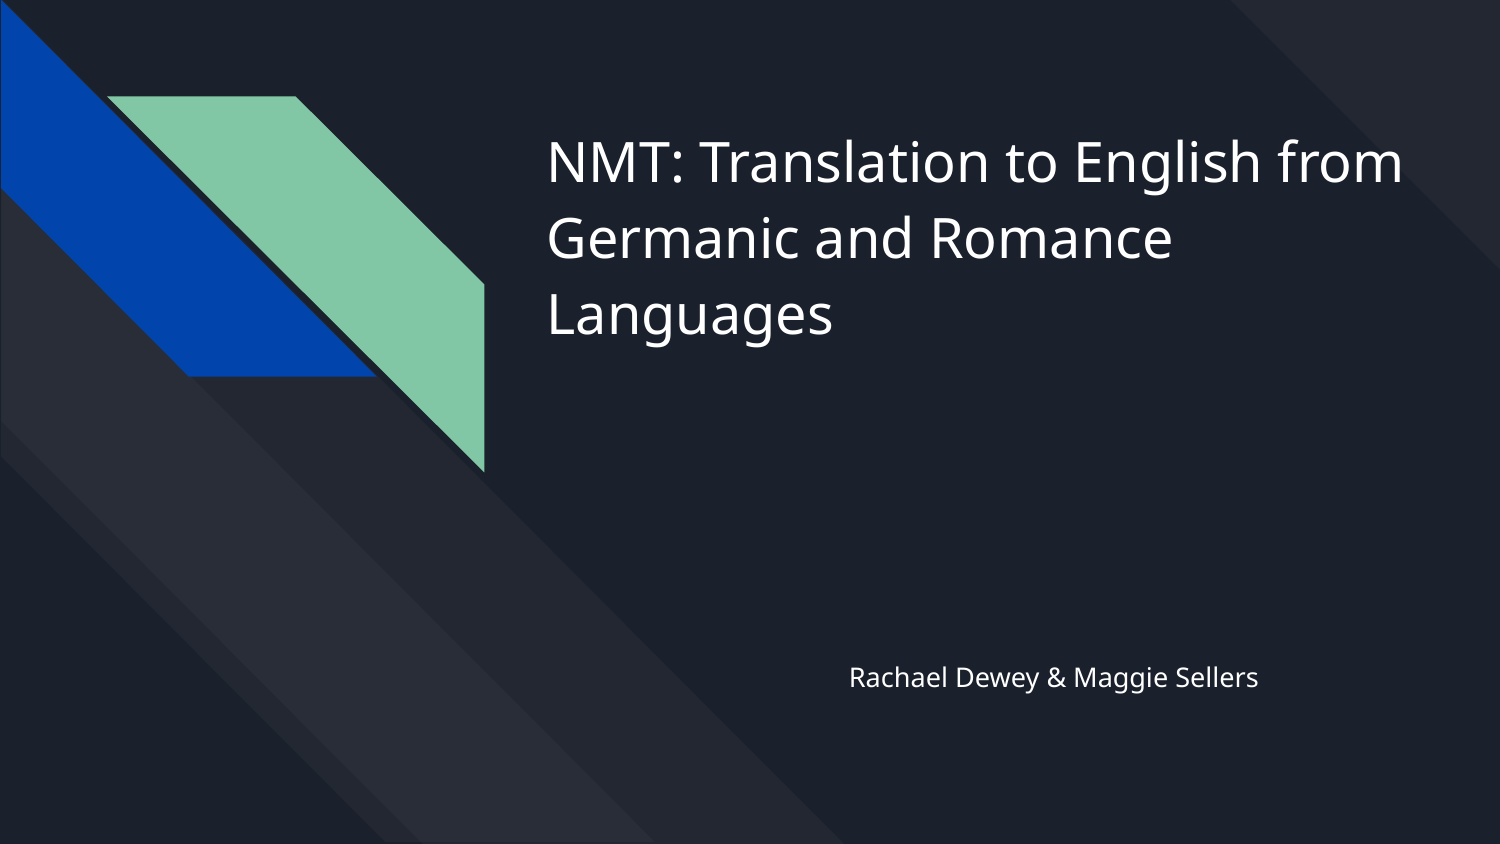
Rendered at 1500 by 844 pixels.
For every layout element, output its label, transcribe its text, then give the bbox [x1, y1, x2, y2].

title NMT: Translation to English from Germanic and Romance Languages [531, 108, 1487, 368]
subtitle Rachael Dewey & Maggie Sellers [833, 643, 1404, 727]
